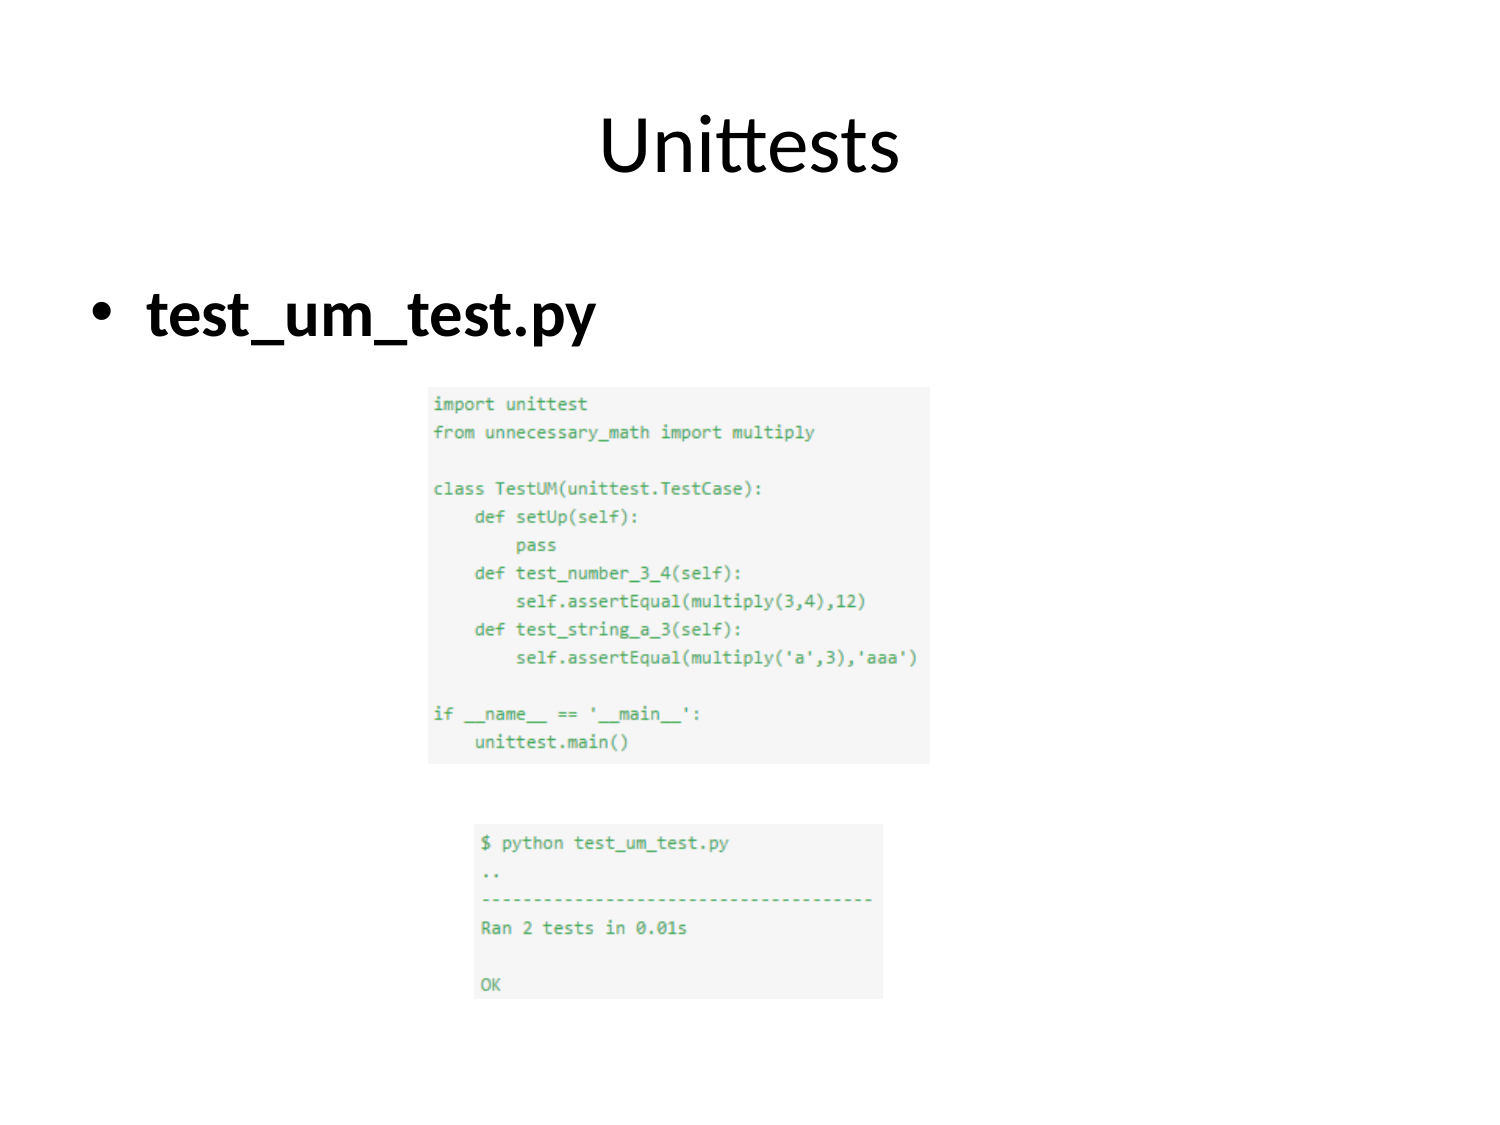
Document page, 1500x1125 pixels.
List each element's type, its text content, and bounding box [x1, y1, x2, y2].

title Unittests [75, 45, 1425, 233]
picture [474, 824, 883, 999]
list test_um_test.py [75, 262, 1425, 1005]
picture [427, 387, 930, 765]
